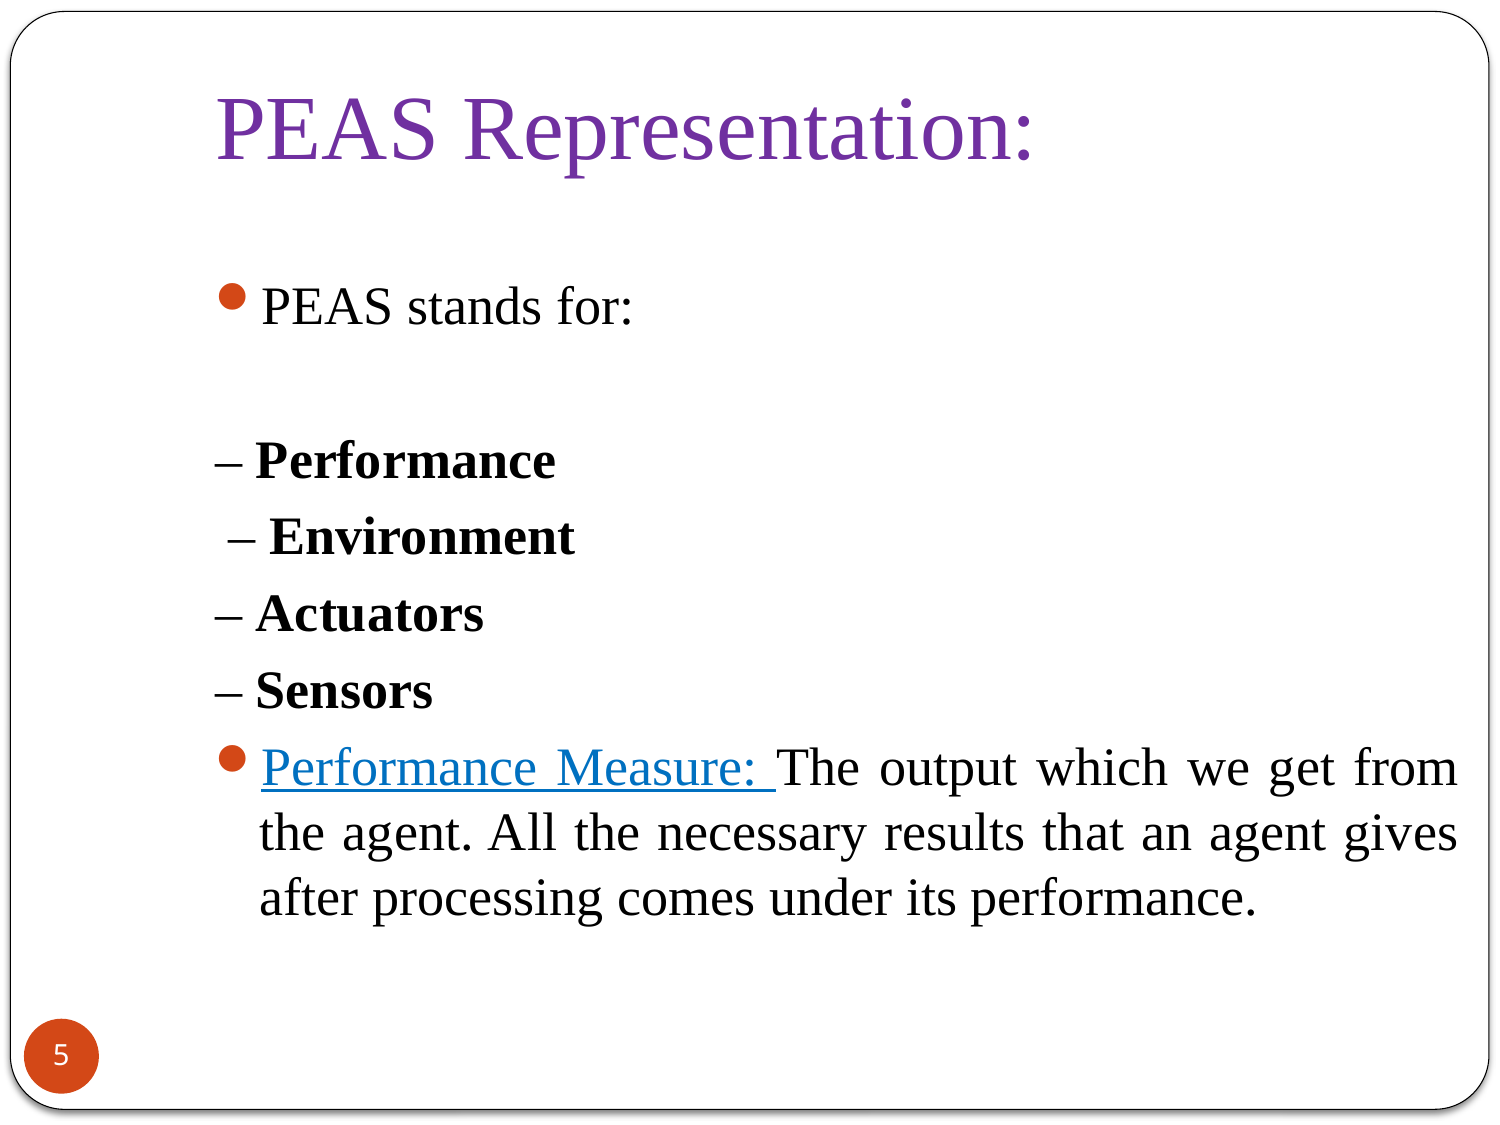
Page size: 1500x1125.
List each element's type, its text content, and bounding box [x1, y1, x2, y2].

slide_number 5 [23, 1018, 99, 1094]
list PEAS stands for: – Performance – Environment – Actuators – Sensors Performance Measure: The output which we get from the agent. All the necessary results that an agent gives after processing comes under its performance. [199, 262, 1476, 1013]
title PEAS Representation: [199, 74, 1476, 193]
